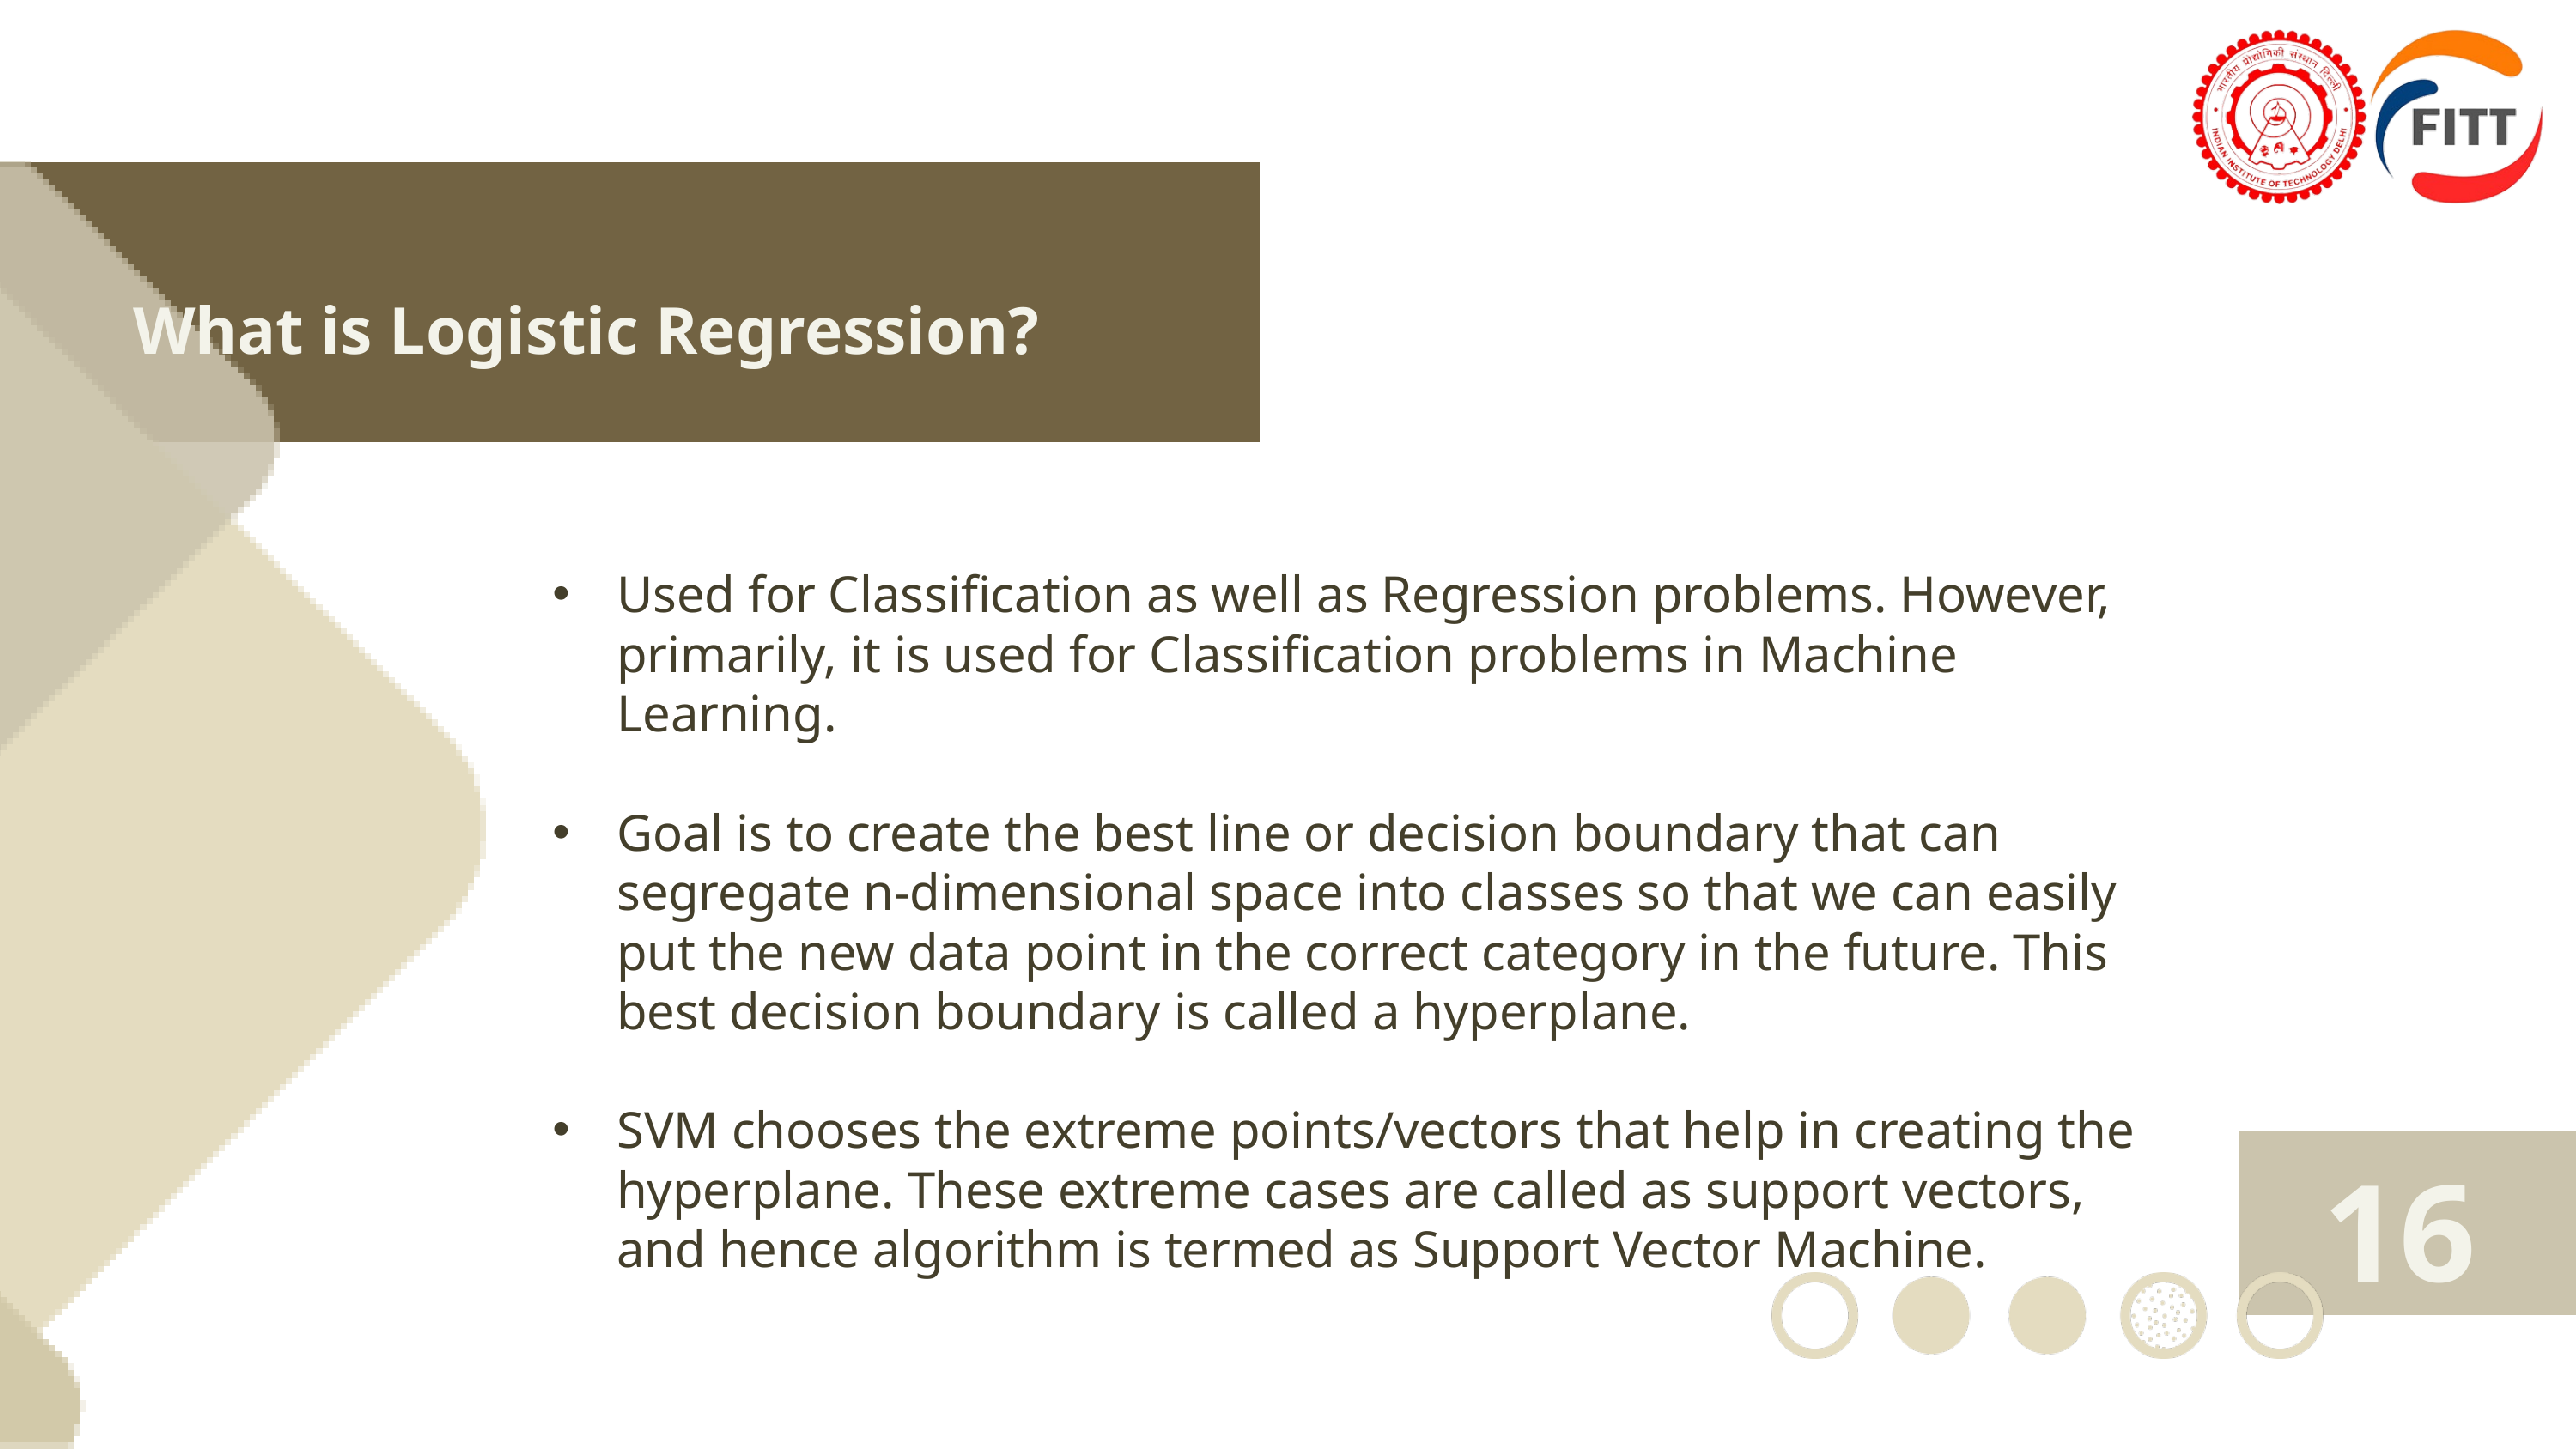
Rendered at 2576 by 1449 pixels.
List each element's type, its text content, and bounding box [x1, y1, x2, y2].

text_box [1770, 1272, 2325, 1359]
picture [2189, 27, 2545, 206]
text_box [0, 161, 1261, 443]
text_box 16 [2222, 1120, 2576, 1309]
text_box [2238, 1130, 2576, 1316]
text_box Used for Classification as well as Regression problems. However, primarily, it is used for Classification problems in Machine Learning. Goal is to create the best line or decision boundary that can segregate n-dimensional space into classes so that we can easily put the new data point in the correct category in the future. This best decision boundary is called a hyperplane. SVM chooses the extreme points/vectors that help in creating the hyperplane. These extreme cases are called as support vectors, and hence algorithm is termed as Support Vector Machine. [552, 563, 2161, 1278]
text_box [0, 450, 499, 1449]
